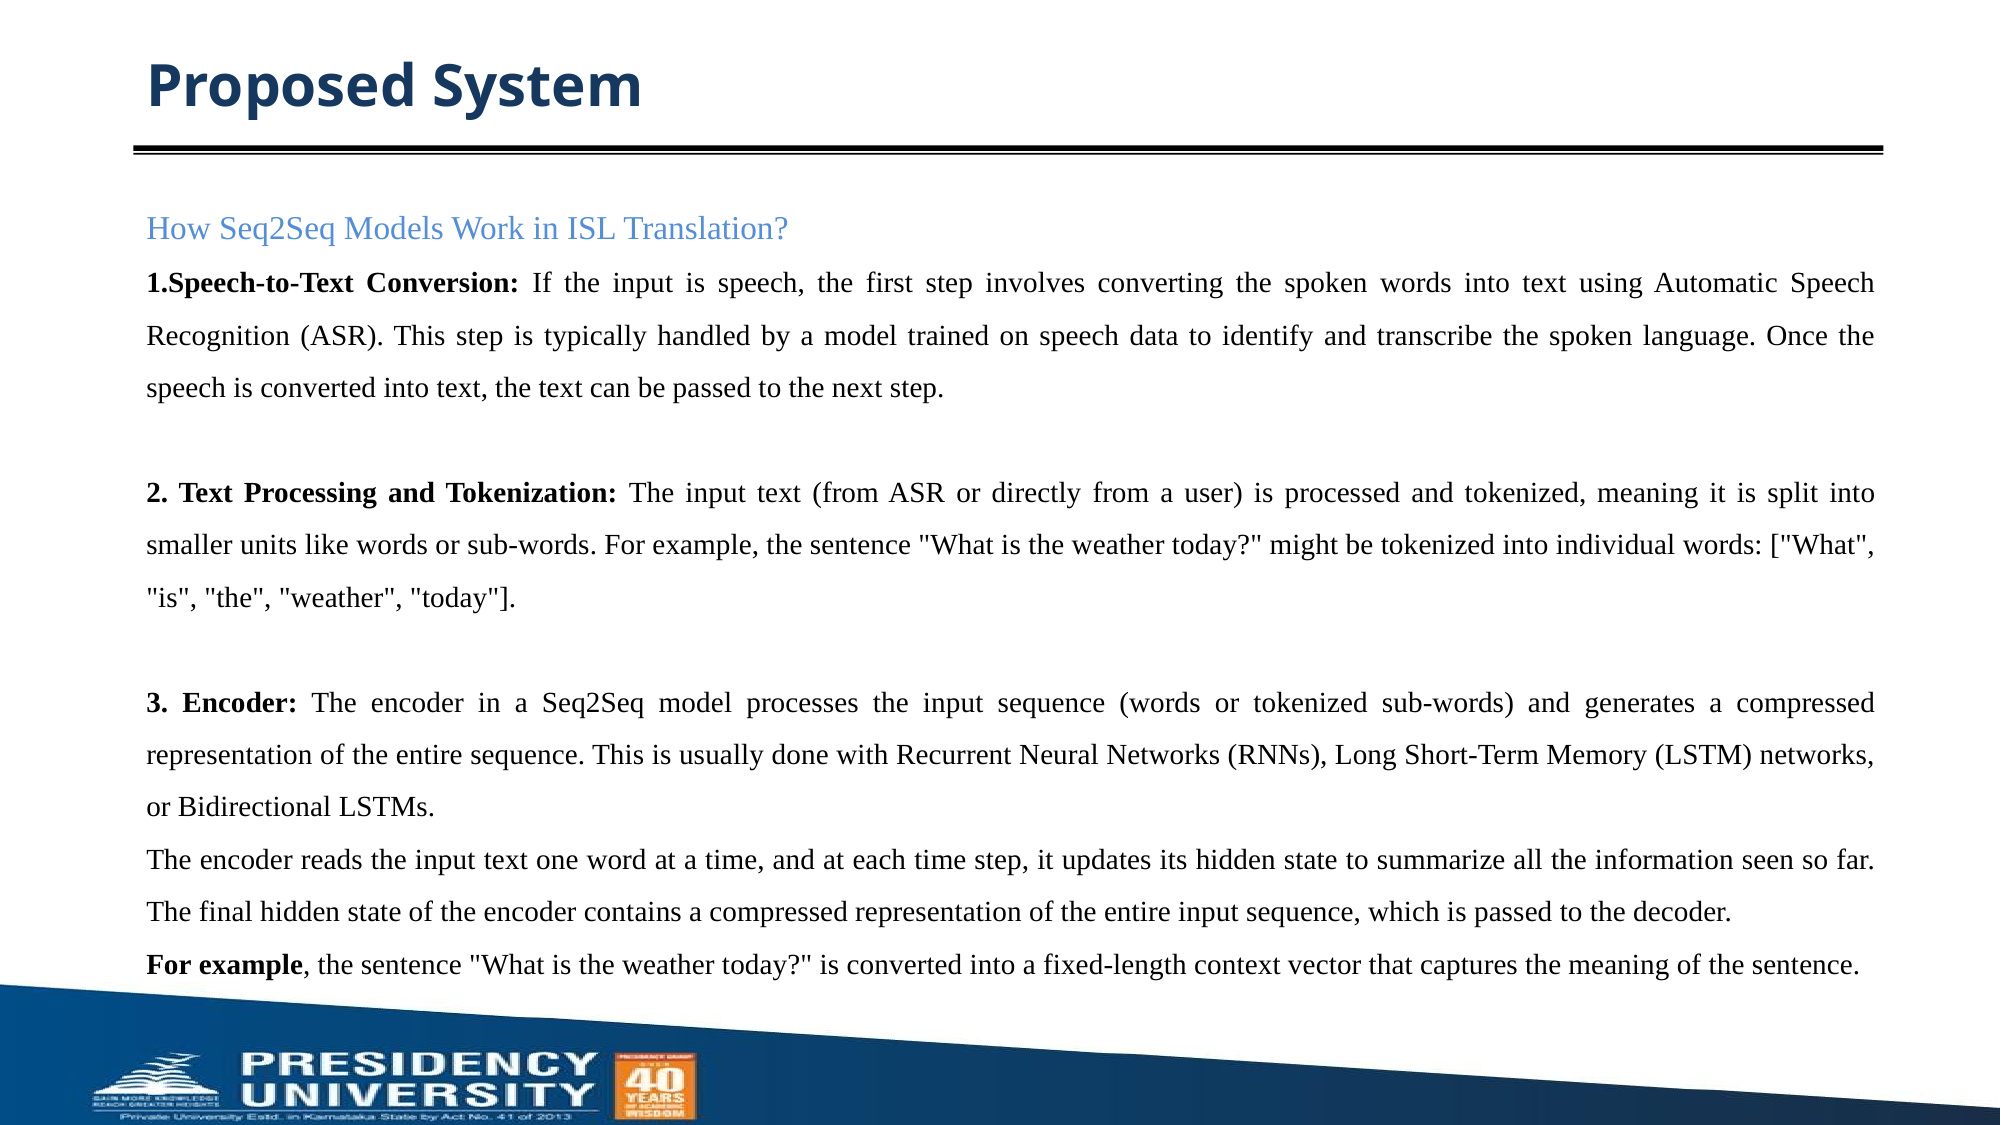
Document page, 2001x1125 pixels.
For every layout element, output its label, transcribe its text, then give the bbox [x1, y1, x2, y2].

picture [0, 982, 2000, 1125]
list How Seq2Seq Models Work in ISL Translation? Speech-to-Text Conversion: If the input is speech, the first step involves converting the spoken words into text using Automatic Speech Recognition (ASR). This step is typically handled by a model trained on speech data to identify and transcribe the spoken language. Once the speech is converted into text, the text can be passed to the next step. 2. Text Processing and Tokenization: The input text (from ASR or directly from a user) is processed and tokenized, meaning it is split into smaller units like words or sub-words. For example, the sentence "What is the weather today?" might be tokenized into individual words: ["What", "is", "the", "weather", "today"]. 3. Encoder: The encoder in a Seq2Seq model processes the input sequence (words or tokenized sub-words) and generates a compressed representation of the entire sequence. This is usually done with Recurrent Neural Networks (RNNs), Long Short-Term Memory (LSTM) networks, or Bidirectional LSTMs. The encoder reads the input text one word at a time, and at each time step, it updates its hidden state to summarize all the information seen so far. The final hidden state of the encoder contains a compressed representation of the entire input sequence, which is passed to the decoder. For example, the sentence "What is the weather today?" is converted into a fixed-length context vector that captures the meaning of the sentence. [146, 185, 1877, 1081]
title Proposed System [146, 47, 1198, 119]
